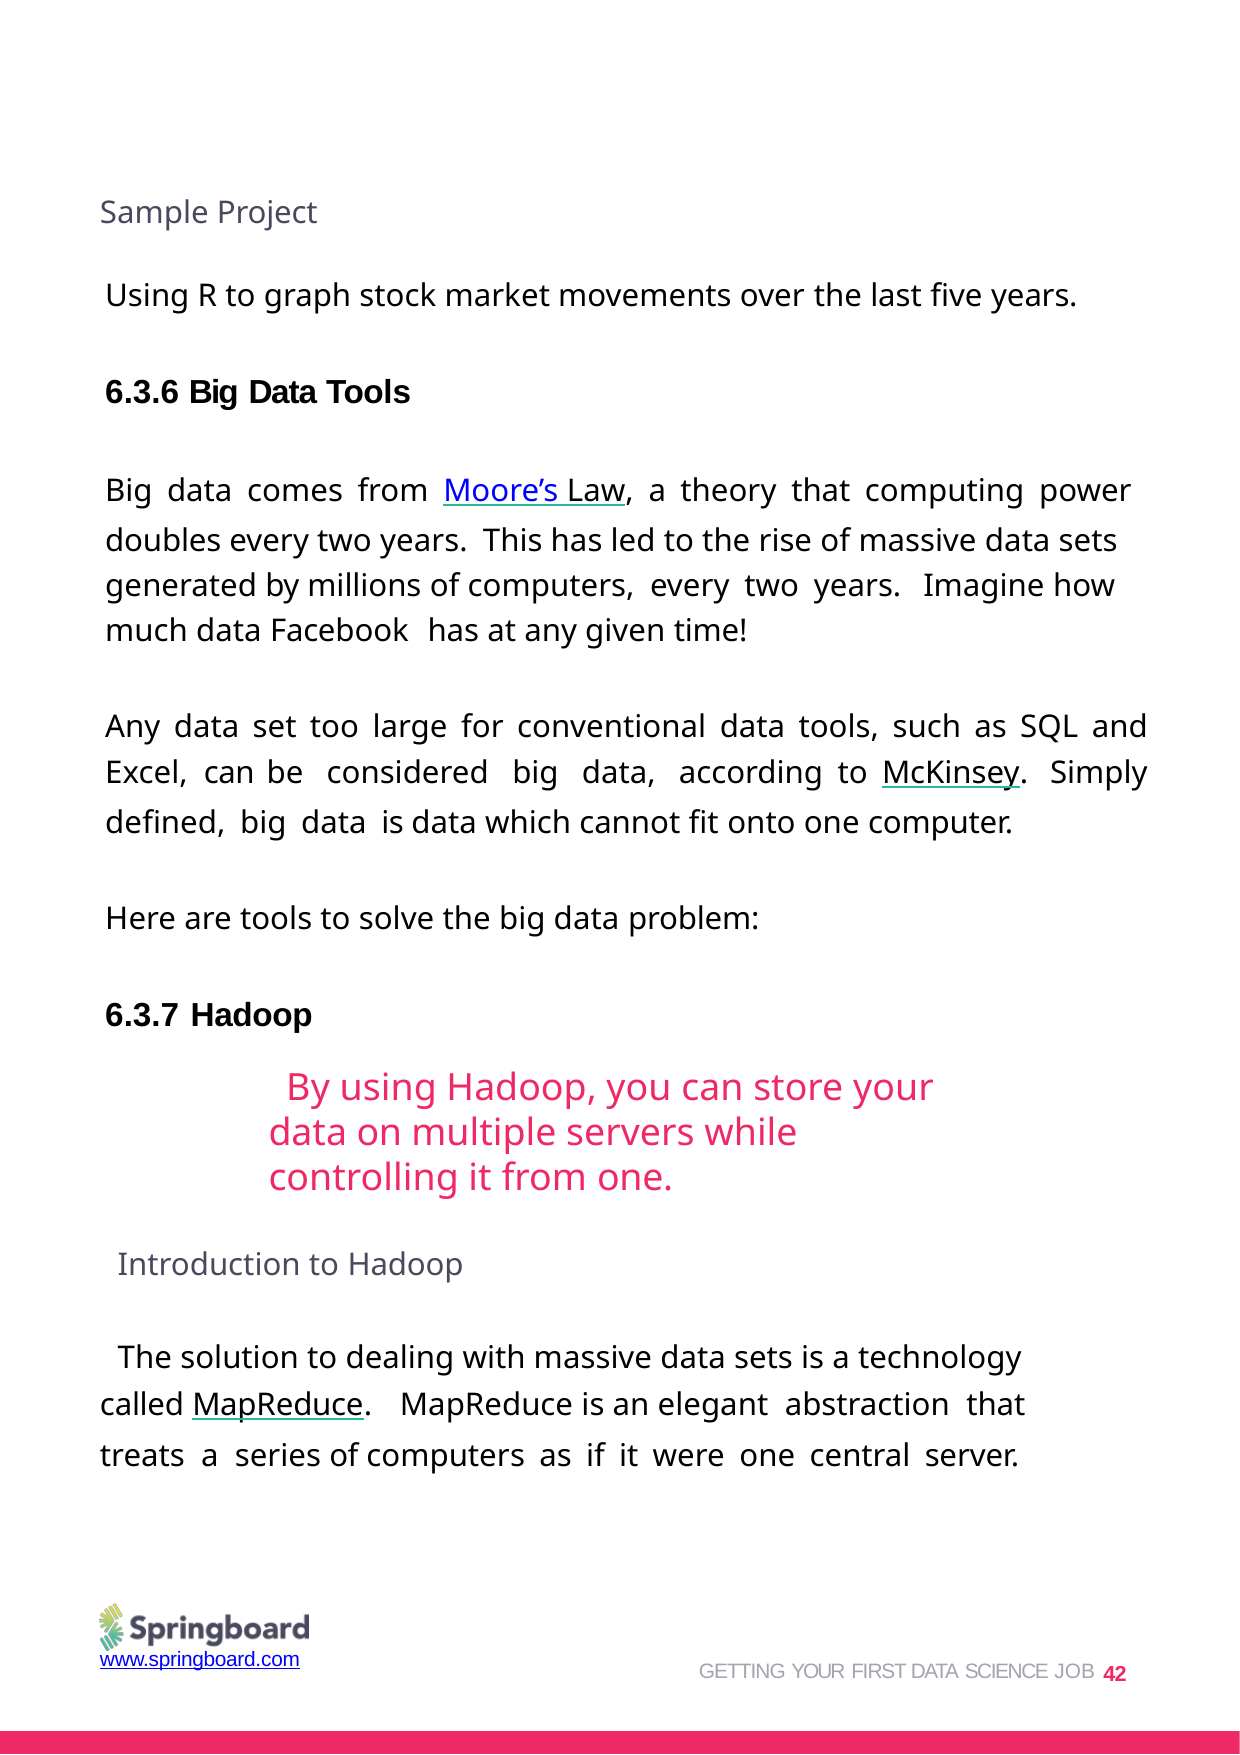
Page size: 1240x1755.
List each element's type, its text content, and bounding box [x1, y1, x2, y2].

text_box www.springboard.com [97, 1642, 313, 1671]
picture [99, 1603, 309, 1642]
slide_number GETTING YOUR FIRST DATA SCIENCE JOB 42 [696, 1641, 1141, 1755]
text_box Sample Project Using R to graph stock market movements over the last five years. 6.3.6 Big Data Tools Big data comes from Moore’s Law, a theory that computing power doubles every two years. This has led to the rise of massive data sets generated by millions of computers, every two years. Imagine how much data Facebook has at any given time! Any data set too large for conventional data tools, such as SQL and Excel, can be considered big data, according to McKinsey. Simply defined, big data is data which cannot fit onto one computer. Here are tools to solve the big data problem: 6.3.7 Hadoop By using Hadoop, you can store your data on multiple servers while controlling it from one. Introduction to Hadoop The solution to dealing with massive data sets is a technology called MapReduce. MapReduce is an elegant abstraction that treats a series of computers as if it were one central server. [97, 189, 1149, 1473]
